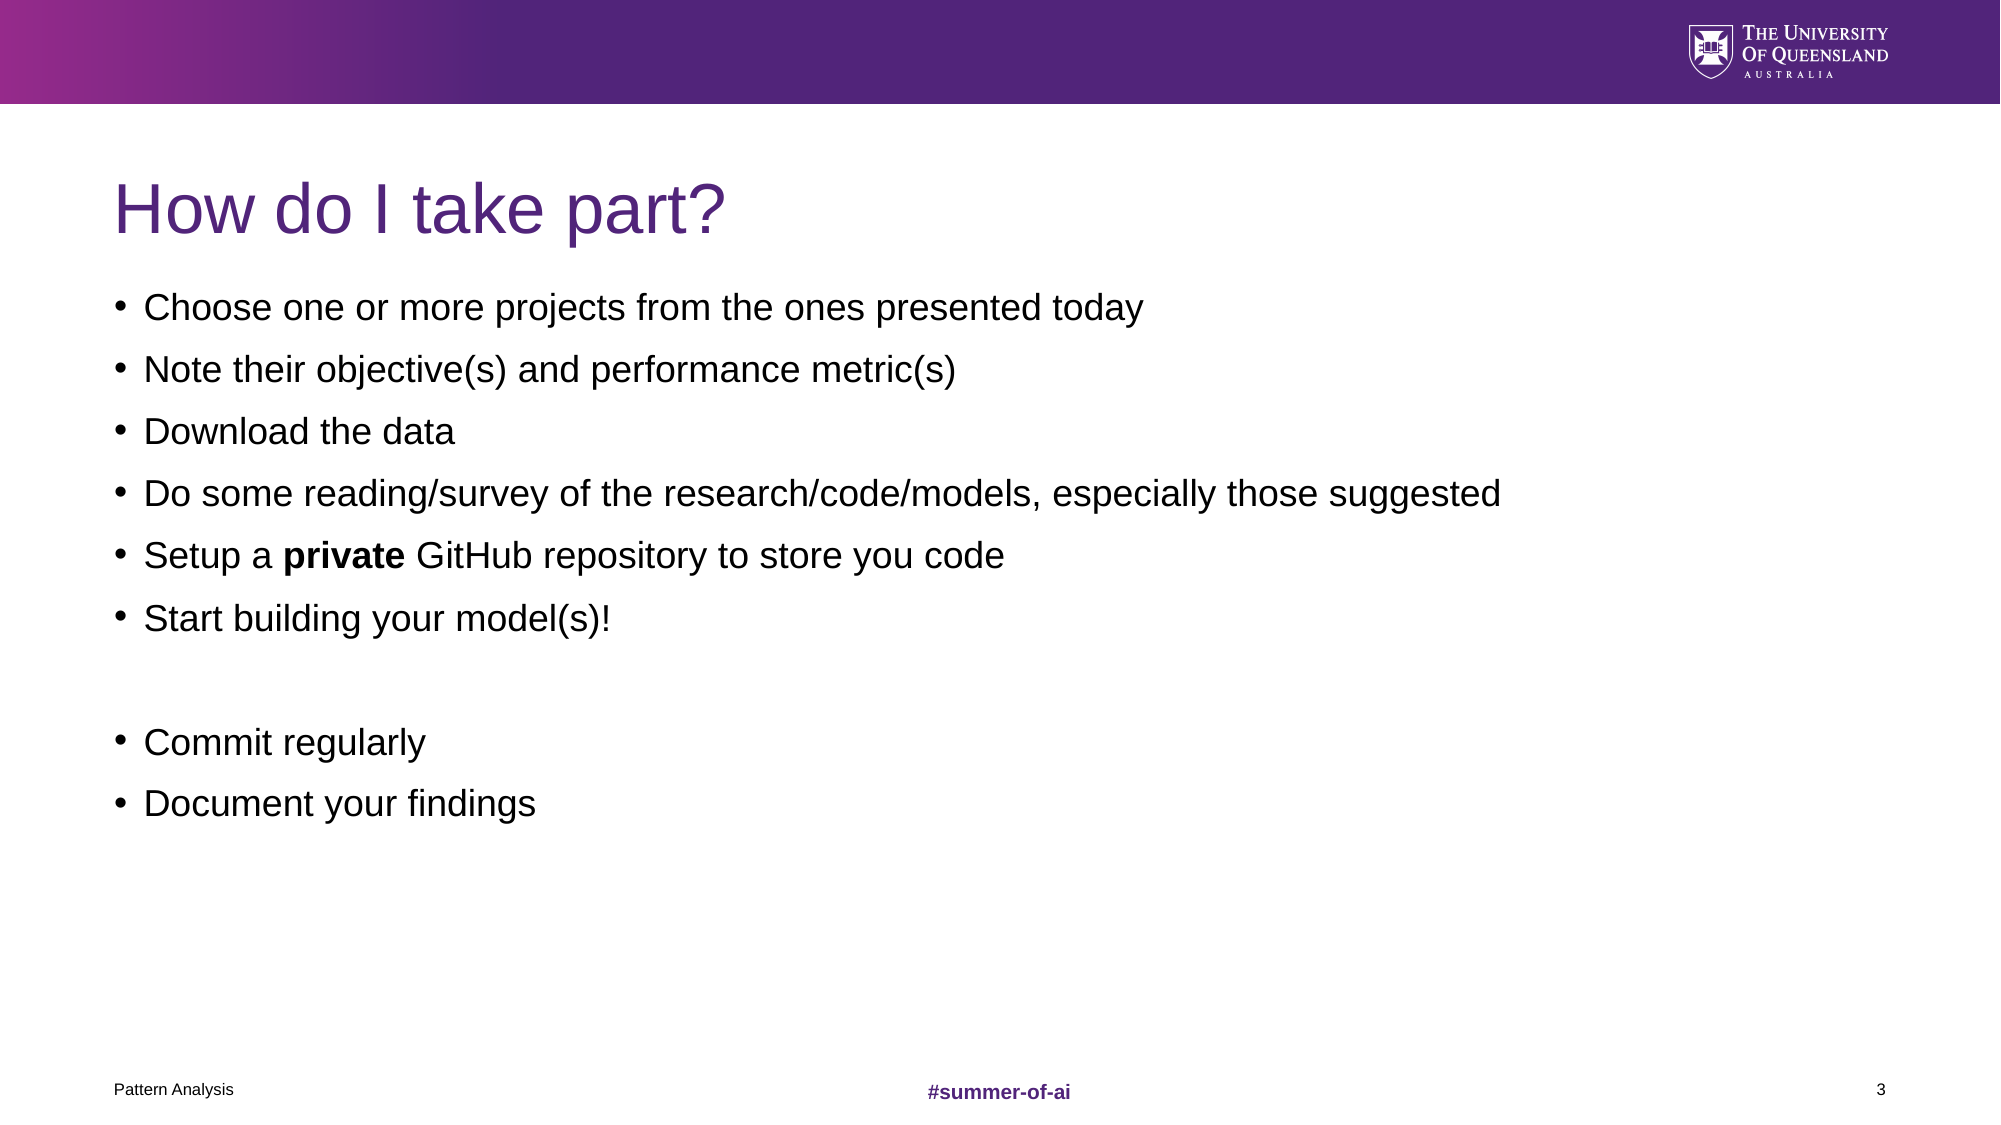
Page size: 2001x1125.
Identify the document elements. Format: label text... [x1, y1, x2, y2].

footer Pattern Analysis [114, 1069, 666, 1109]
text_box Choose one or more projects from the ones presented today Note their objective(s) and performance metric(s) Download the data Do some reading/survey of the research/code/models, especially those suggested Setup a private GitHub repository to store you code Start building your model(s)! Commit regularly Document your findings [113, 278, 1886, 1035]
title How do I take part? [114, 172, 1886, 250]
list #summer-of-ai [721, 1070, 1278, 1110]
picture [1689, 25, 1888, 79]
slide_number 3 [1838, 1069, 1886, 1109]
